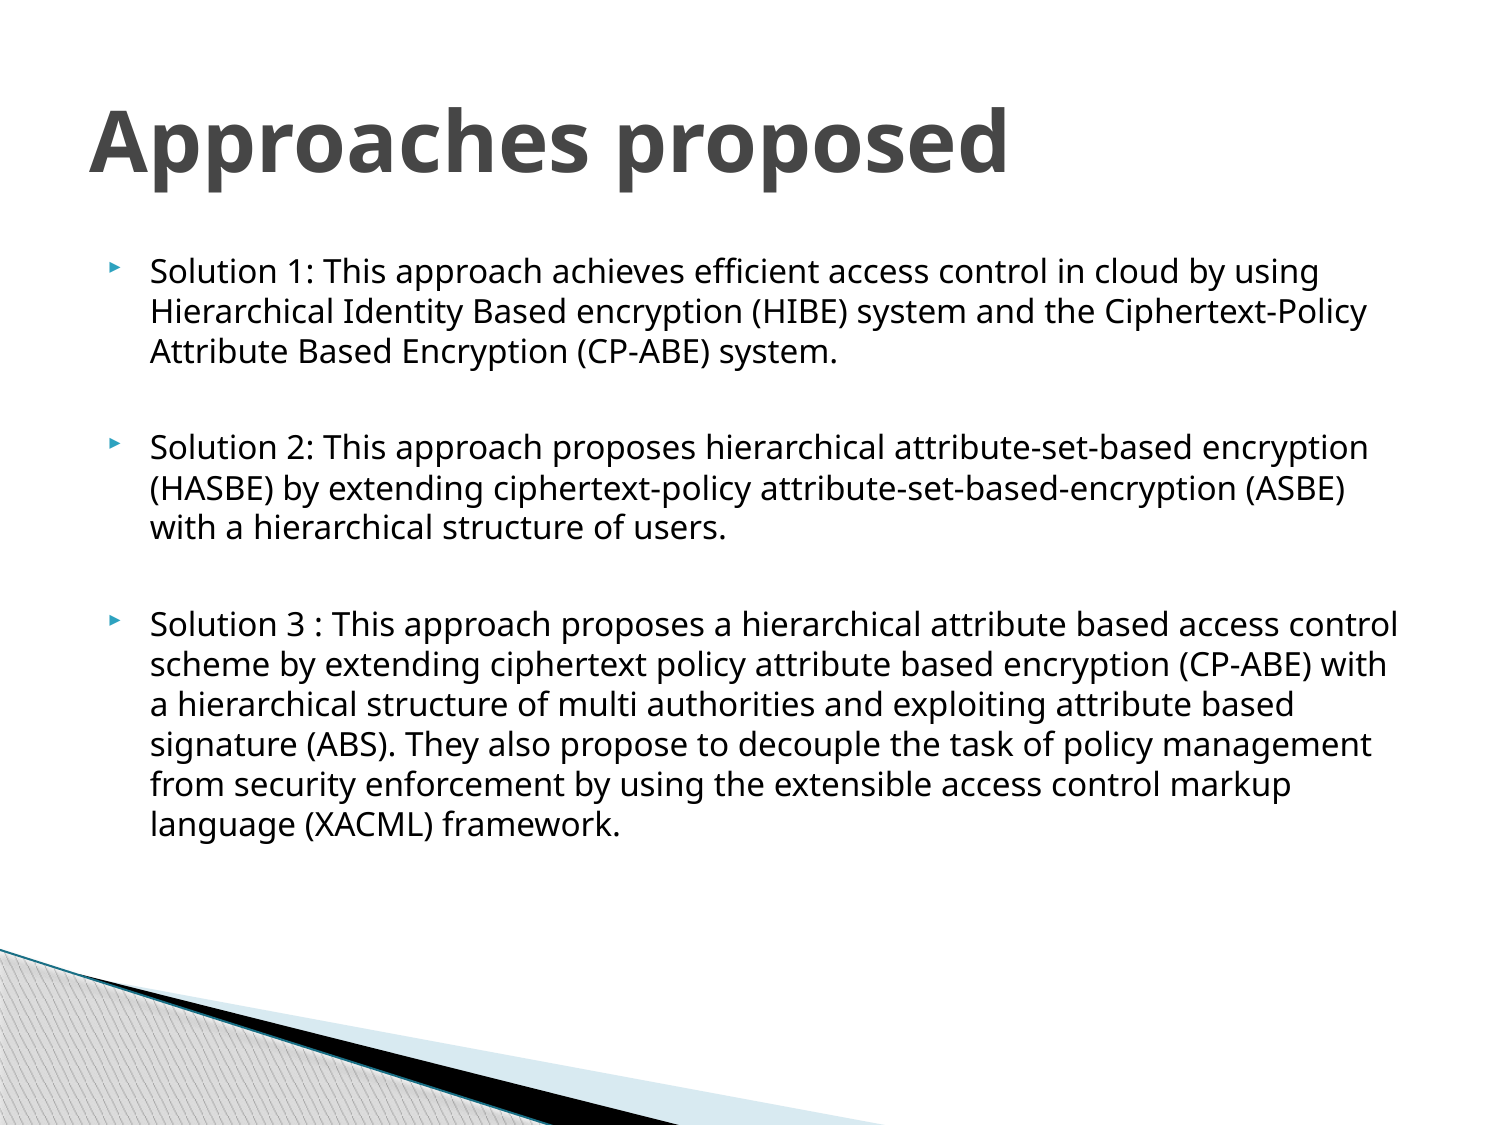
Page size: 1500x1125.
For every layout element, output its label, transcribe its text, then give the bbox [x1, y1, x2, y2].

title Approaches proposed [75, 45, 1425, 233]
list Solution 1: This approach achieves efficient access control in cloud by using Hierarchical Identity Based encryption (HIBE) system and the Ciphertext-Policy Attribute Based Encryption (CP-ABE) system. Solution 2: This approach proposes hierarchical attribute-set-based encryption (HASBE) by extending ciphertext-policy attribute-set-based-encryption (ASBE) with a hierarchical structure of users. Solution 3 : This approach proposes a hierarchical attribute based access control scheme by extending ciphertext policy attribute based encryption (CP-ABE) with a hierarchical structure of multi authorities and exploiting attribute based signature (ABS). They also propose to decouple the task of policy management from security enforcement by using the extensible access control markup language (XACML) framework. [75, 243, 1425, 986]
